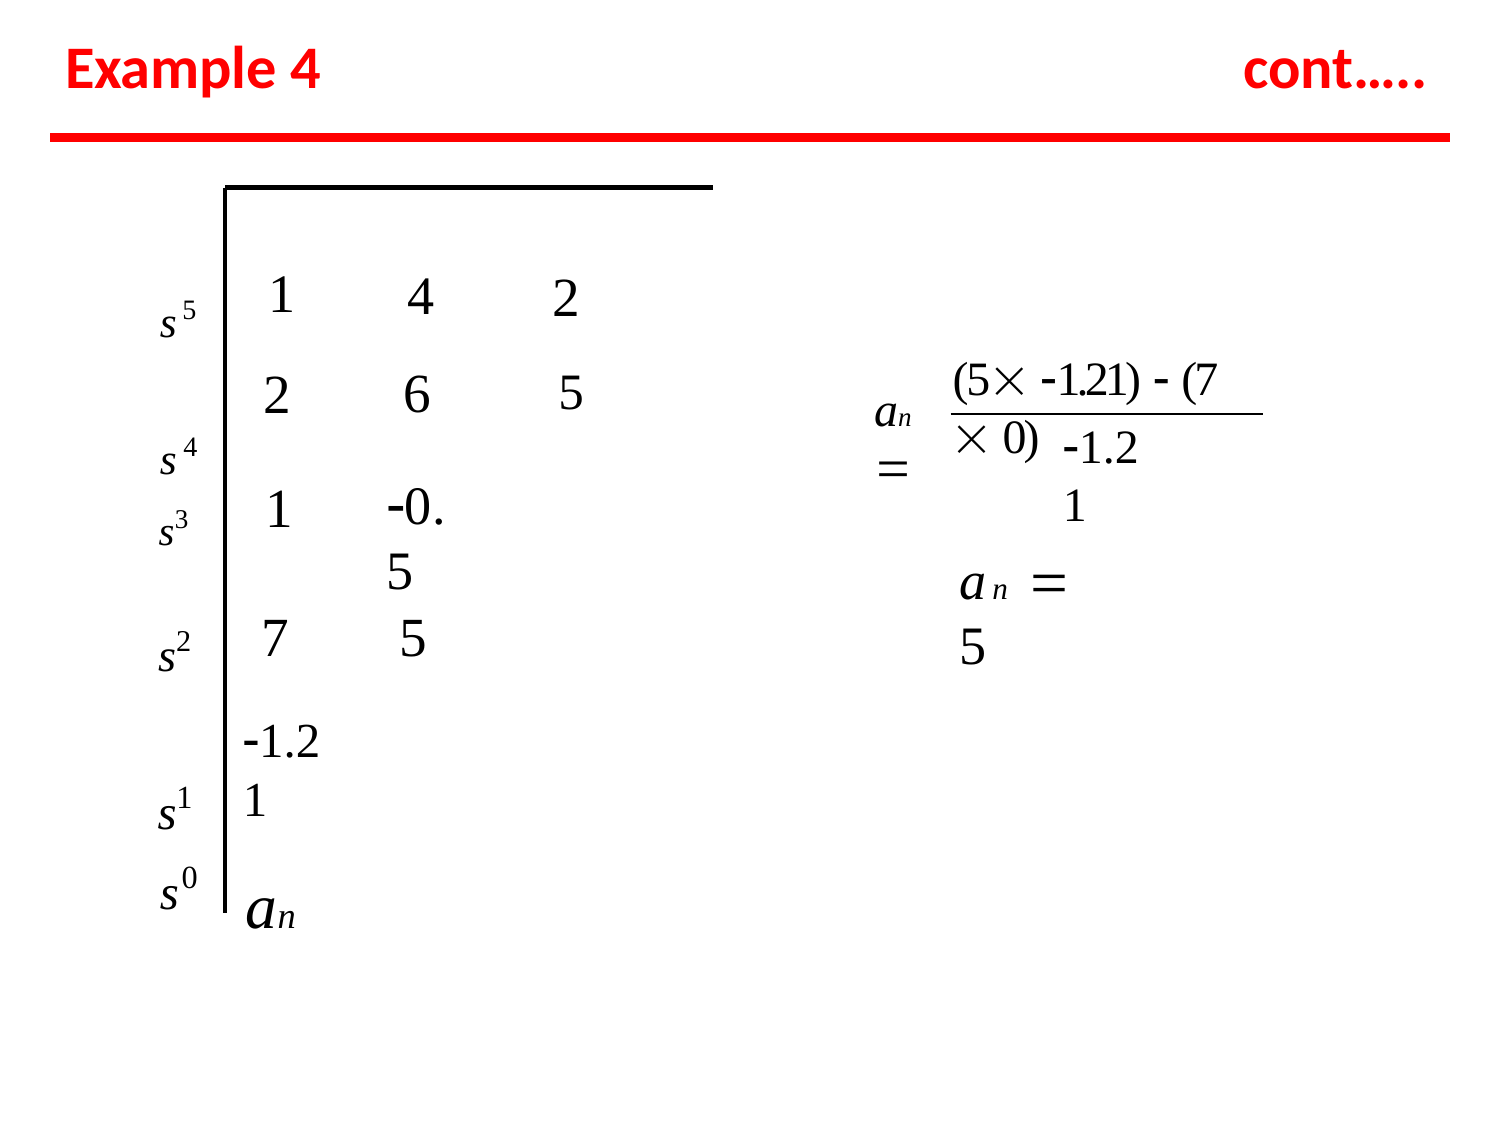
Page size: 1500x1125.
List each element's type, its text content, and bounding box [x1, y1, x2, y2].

title Example 4 [62, 26, 325, 217]
text_box 7 1.21 an [240, 599, 327, 941]
text_box 1 [263, 470, 299, 539]
text_box (5 1.21)  (7  0) [950, 345, 1265, 463]
text_box 4 6 0.5 [384, 227, 468, 601]
text_box an  [872, 376, 943, 494]
text_box an  5 [957, 543, 1122, 676]
text_box 1.21 [1060, 413, 1159, 531]
text_box s5 s4 [153, 242, 209, 484]
text_box s3 [152, 455, 198, 554]
text_box 2 5 [550, 223, 588, 420]
text_box s0 [153, 802, 209, 919]
text_box 1 2 [261, 222, 298, 425]
text_box 5 [397, 599, 427, 668]
text_box cont….. [1241, 26, 1432, 101]
text_box s2 s1 [151, 570, 197, 839]
